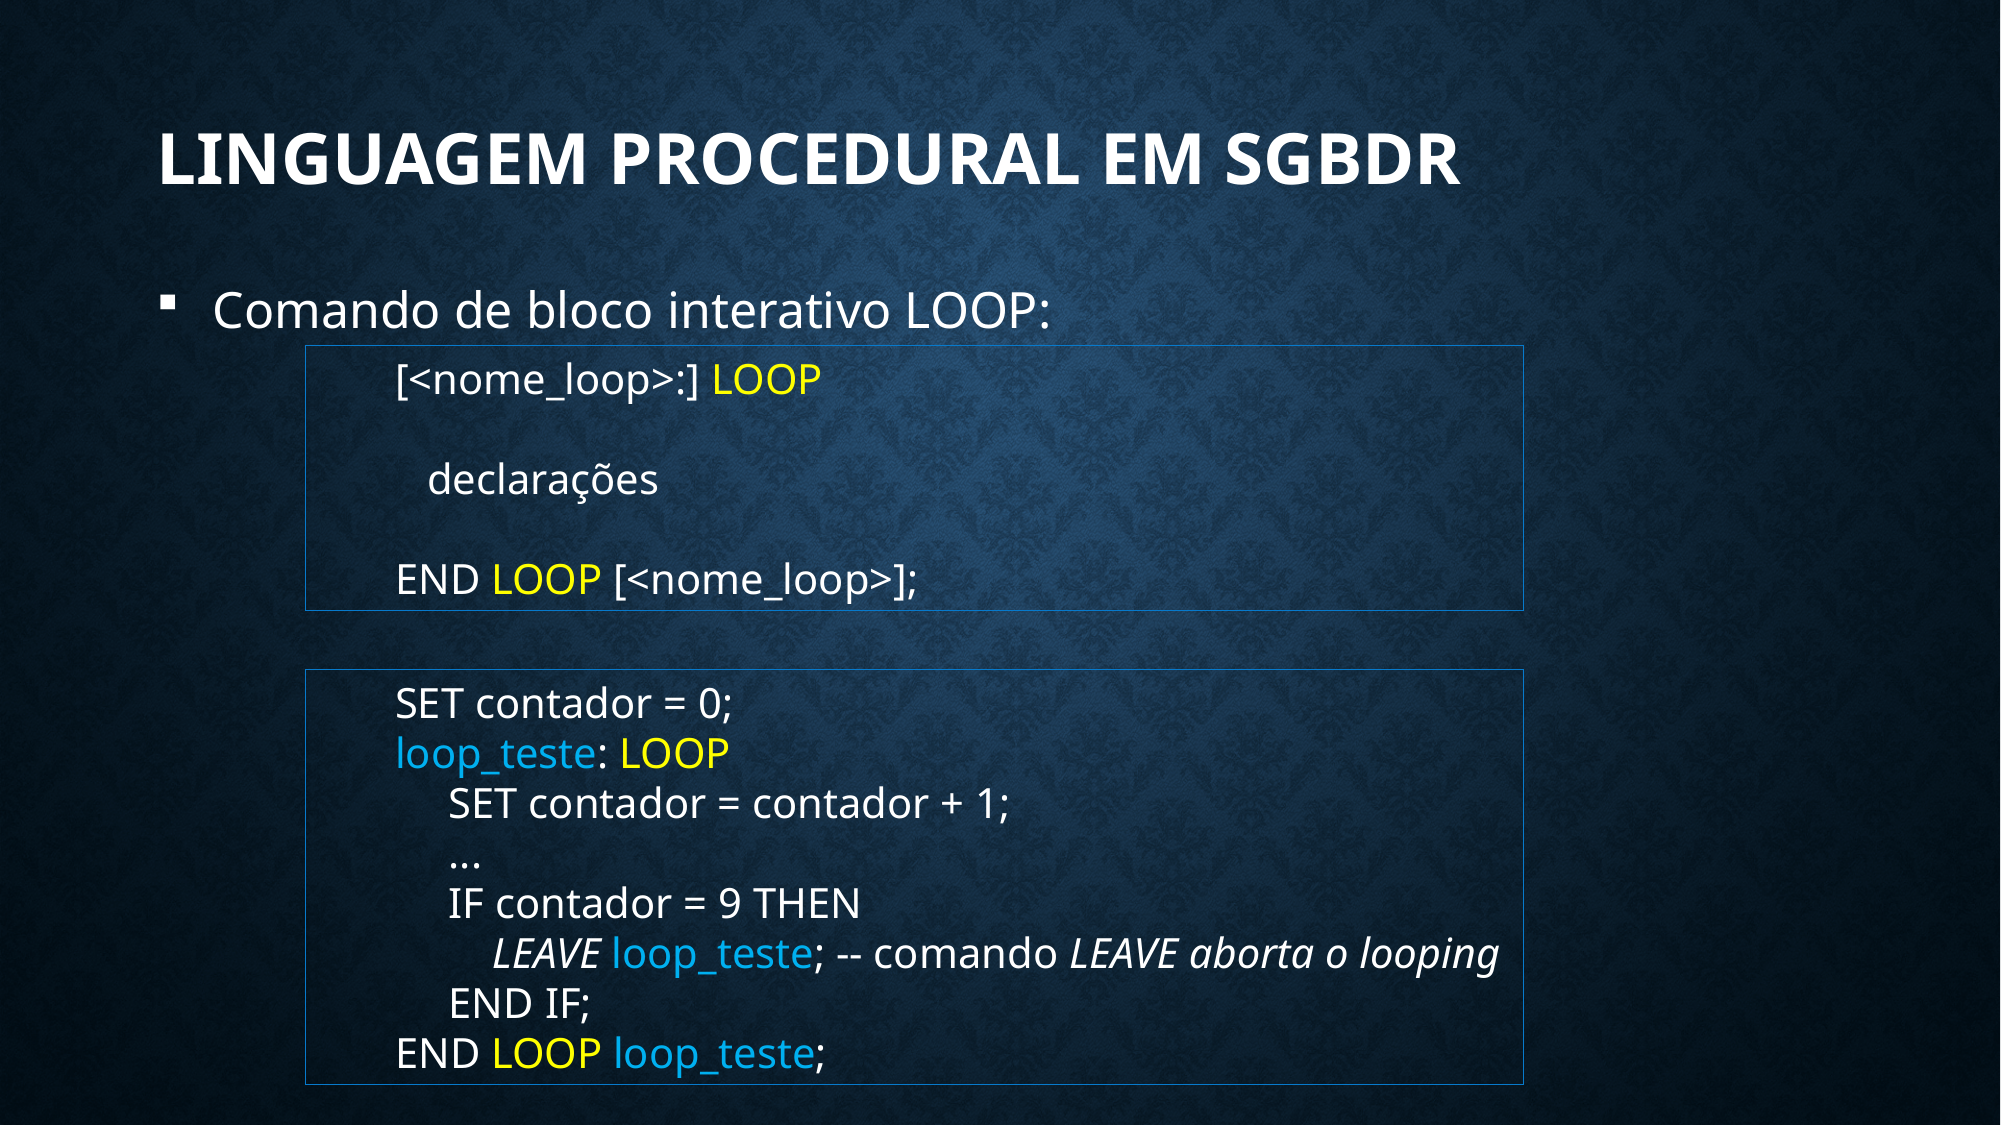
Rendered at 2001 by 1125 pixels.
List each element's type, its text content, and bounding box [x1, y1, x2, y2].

title Linguagem procedural em sgbdr [141, 81, 1799, 207]
list Comando de bloco interativo LOOP: [141, 259, 1880, 1089]
text_box [<nome_loop>:] LOOP declarações END LOOP [<nome_loop>]; [305, 345, 1524, 611]
text_box SET contador = 0; loop_teste: LOOP SET contador = contador + 1; ... IF contador = 9 THEN LEAVE loop_teste; -- comando LEAVE aborta o looping END IF; END LOOP loop_teste; [305, 669, 1524, 1085]
